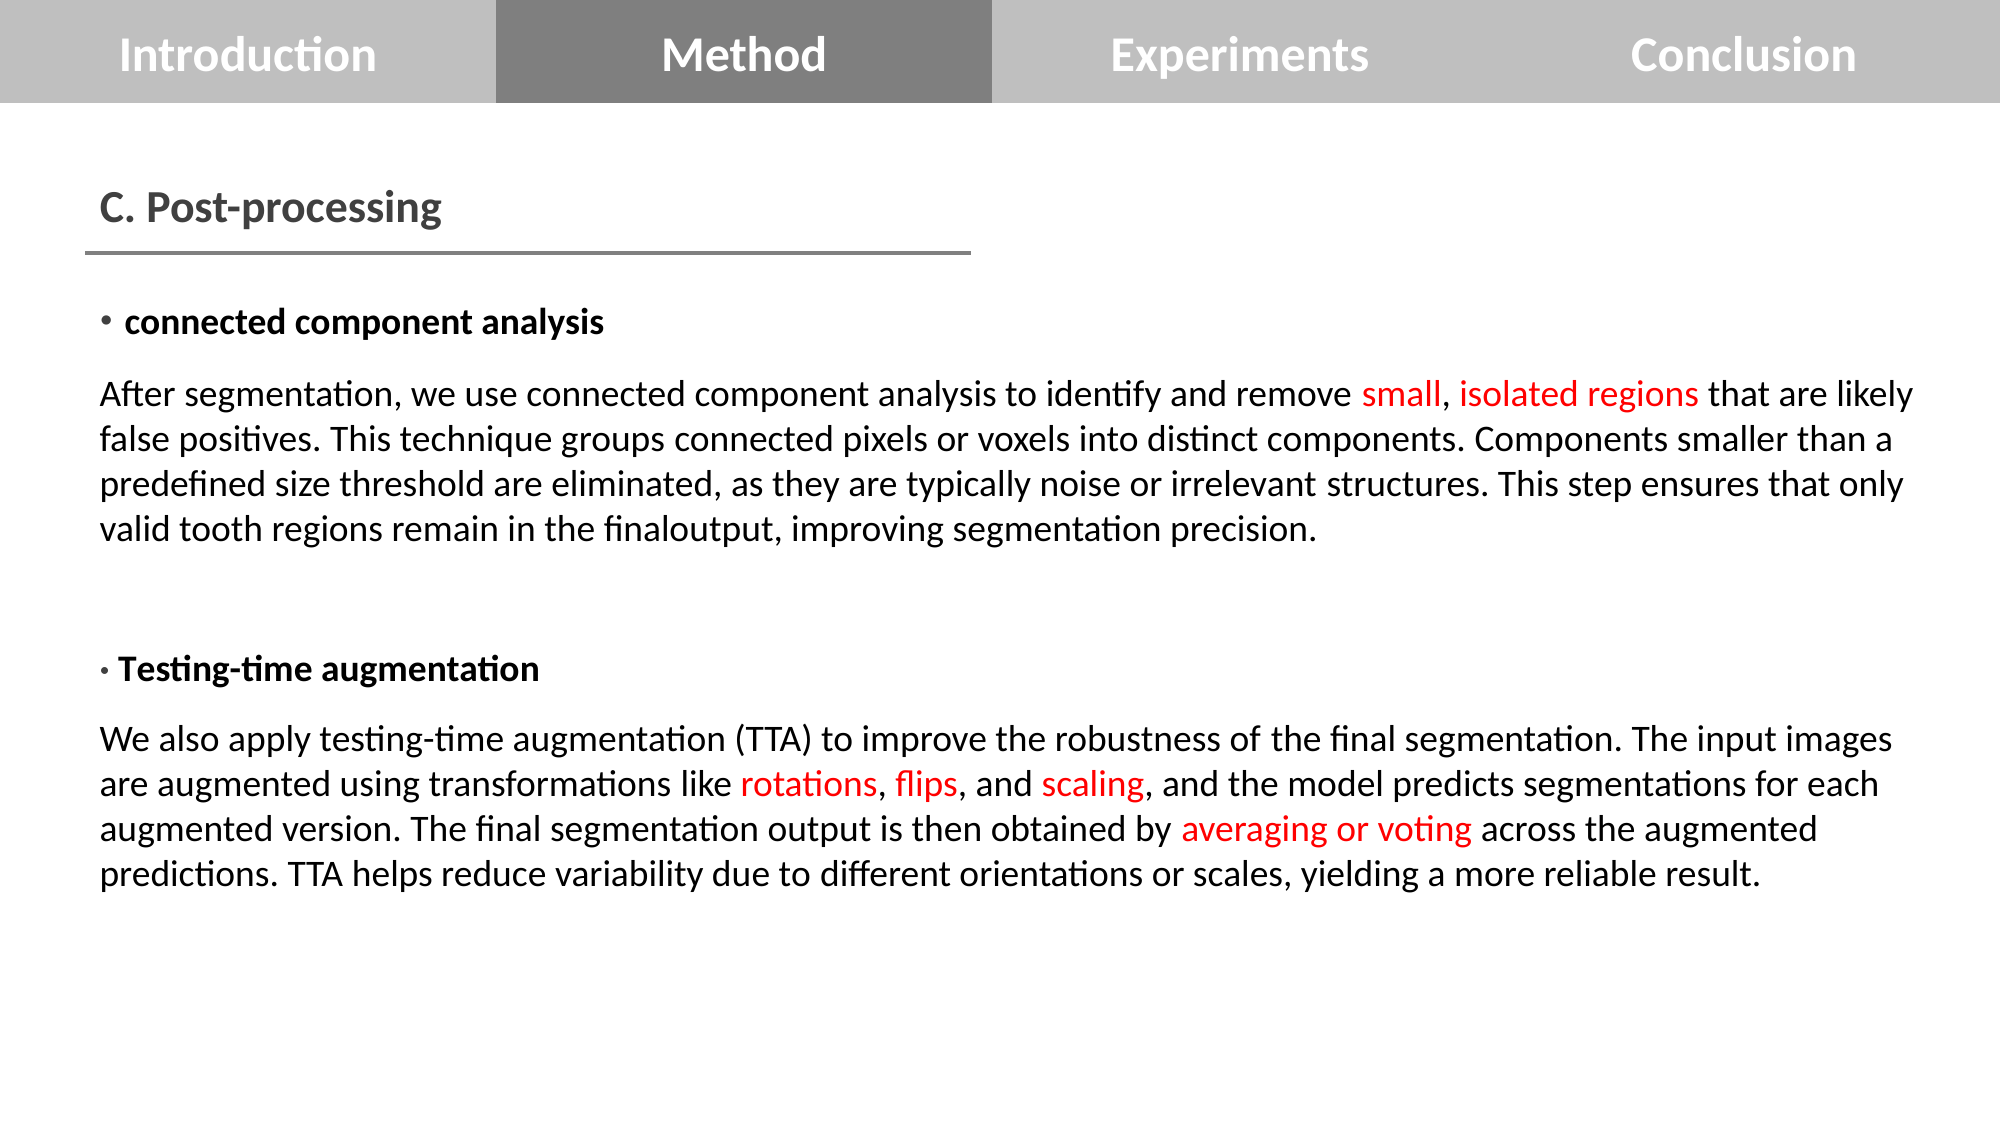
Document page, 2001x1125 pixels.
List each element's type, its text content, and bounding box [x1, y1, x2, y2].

text_box Introduction [0, 0, 495, 104]
text_box Conclusion [1487, 0, 2000, 104]
text_box Experiments [991, 0, 1487, 104]
text_box · connected component analysis After segmentation, we use connected component analysis to identify and remove small, isolated regions that are likely false positives. This technique groups connected pixels or voxels into distinct components. Components smaller than a predefined size threshold are eliminated, as they are typically noise or irrelevant structures. This step ensures that only valid tooth regions remain in the finaloutput, improving segmentation precision. · Testing-time augmentation We also apply testing-time augmentation (TTA) to improve the robustness of the final segmentation. The input images are augmented using transformations like rotations, flips, and scaling, and the model predicts segmentations for each augmented version. The final segmentation output is then obtained by averaging or voting across the augmented predictions. TTA helps reduce variability due to different orientations or scales, yielding a more reliable result. [84, 276, 1936, 1117]
text_box Method [495, 0, 991, 104]
text_box C. Post-processing [84, 168, 1108, 239]
